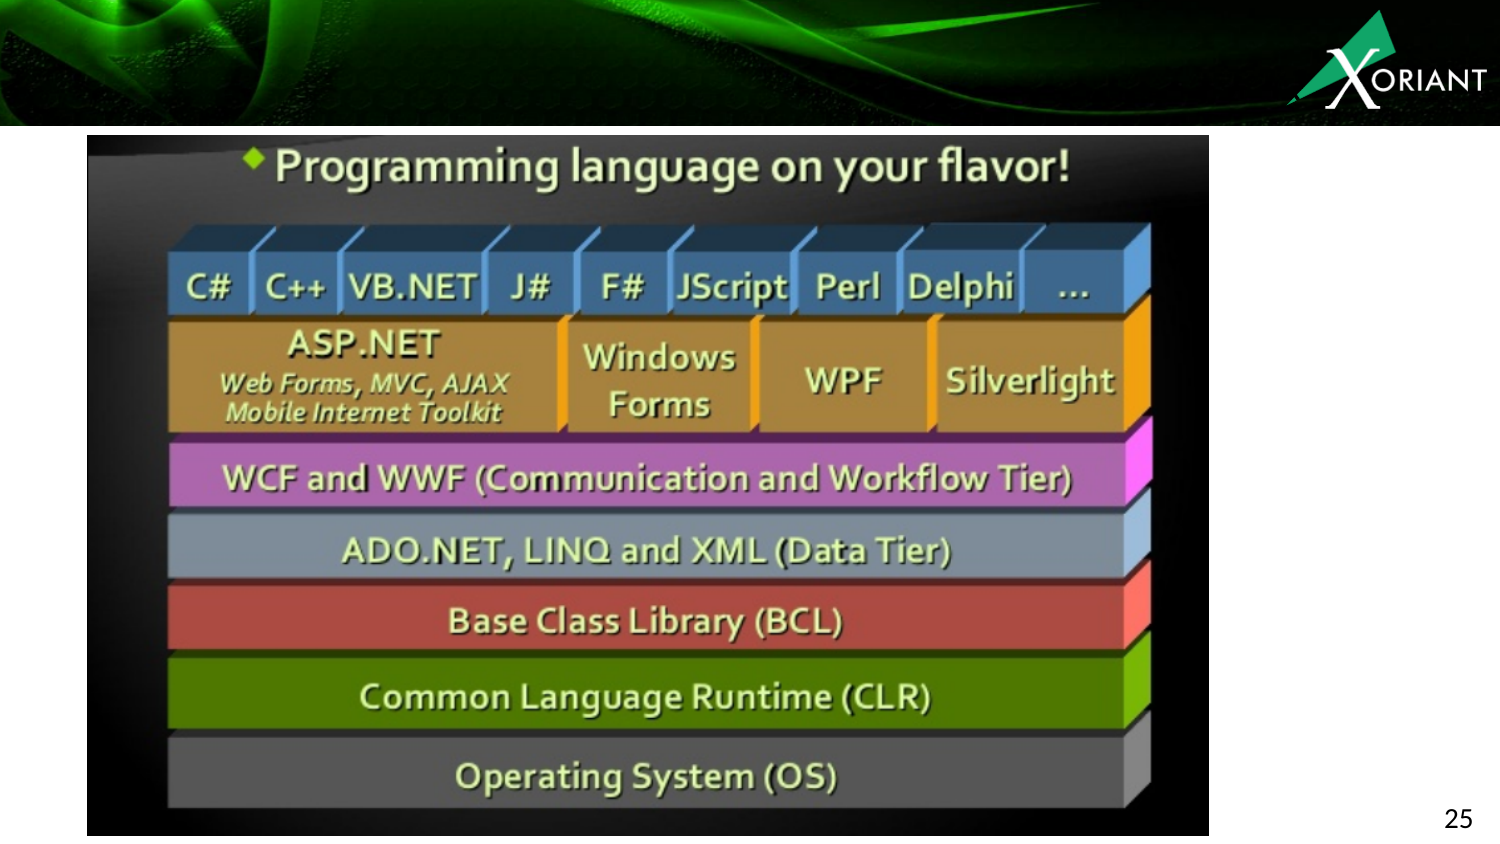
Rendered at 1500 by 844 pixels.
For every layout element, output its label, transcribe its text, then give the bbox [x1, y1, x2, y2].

picture [0, 0, 1500, 126]
slide_number 25 [1429, 792, 1499, 842]
picture [87, 135, 1209, 836]
